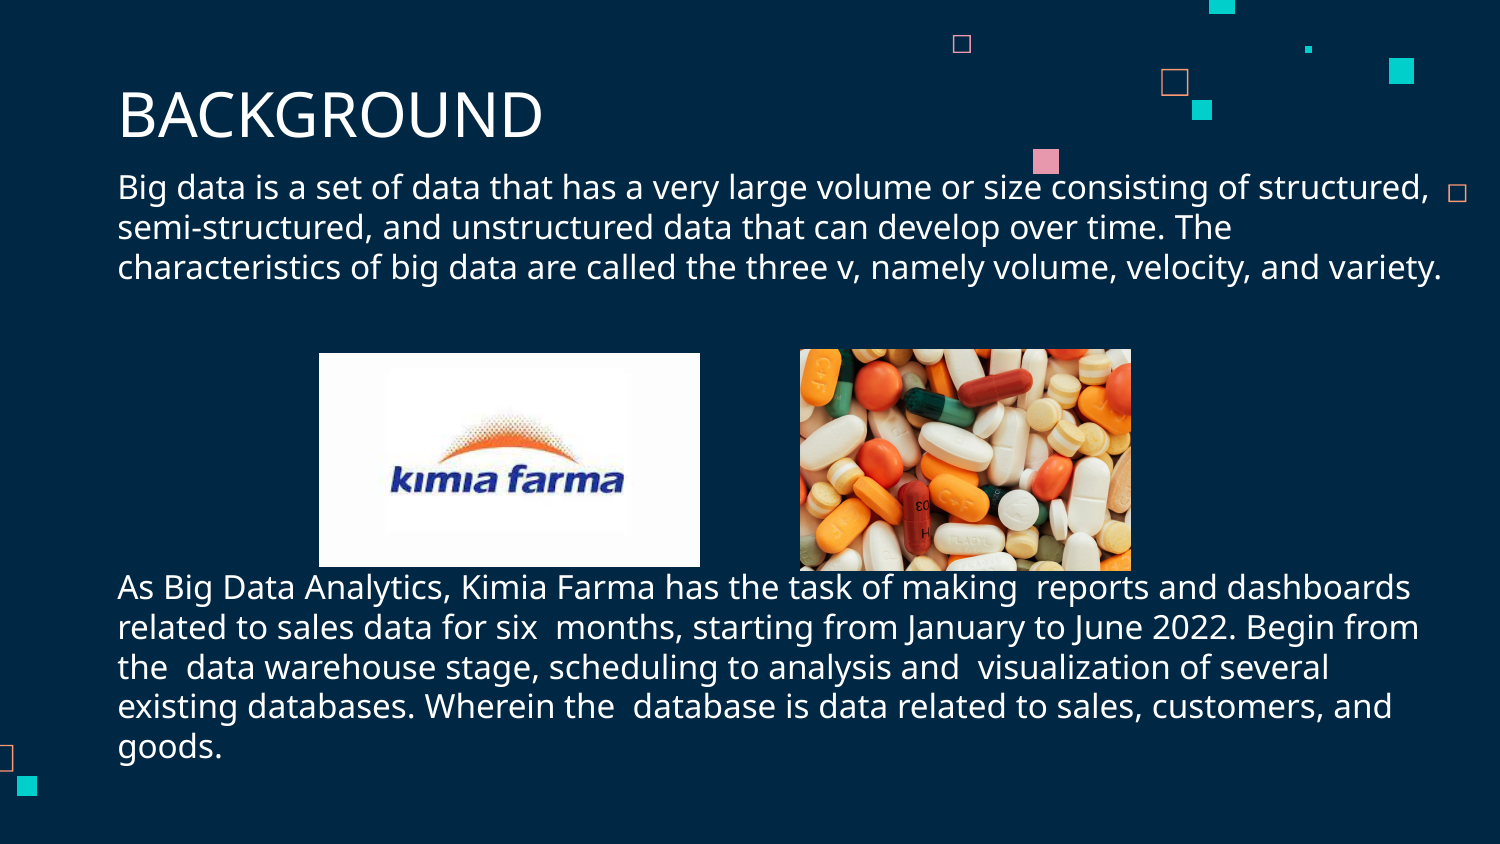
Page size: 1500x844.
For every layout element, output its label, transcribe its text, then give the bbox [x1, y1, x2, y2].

list Big data is a set of data that has a very large volume or size consisting of structured, semi-structured, and unstructured data that can develop over time. The characteristics of big data are called the three v, namely volume, velocity, and variety. As Big Data Analytics, Kimia Farma has the task of making reports and dashboards related to sales data for six months, starting from January to June 2022. Begin from the data warehouse stage, scheduling to analysis and visualization of several existing databases. Wherein the database is data related to sales, customers, and goods. [102, 151, 1477, 350]
picture [318, 353, 700, 567]
title BACKGROUND [102, 70, 878, 166]
picture [799, 349, 1132, 571]
